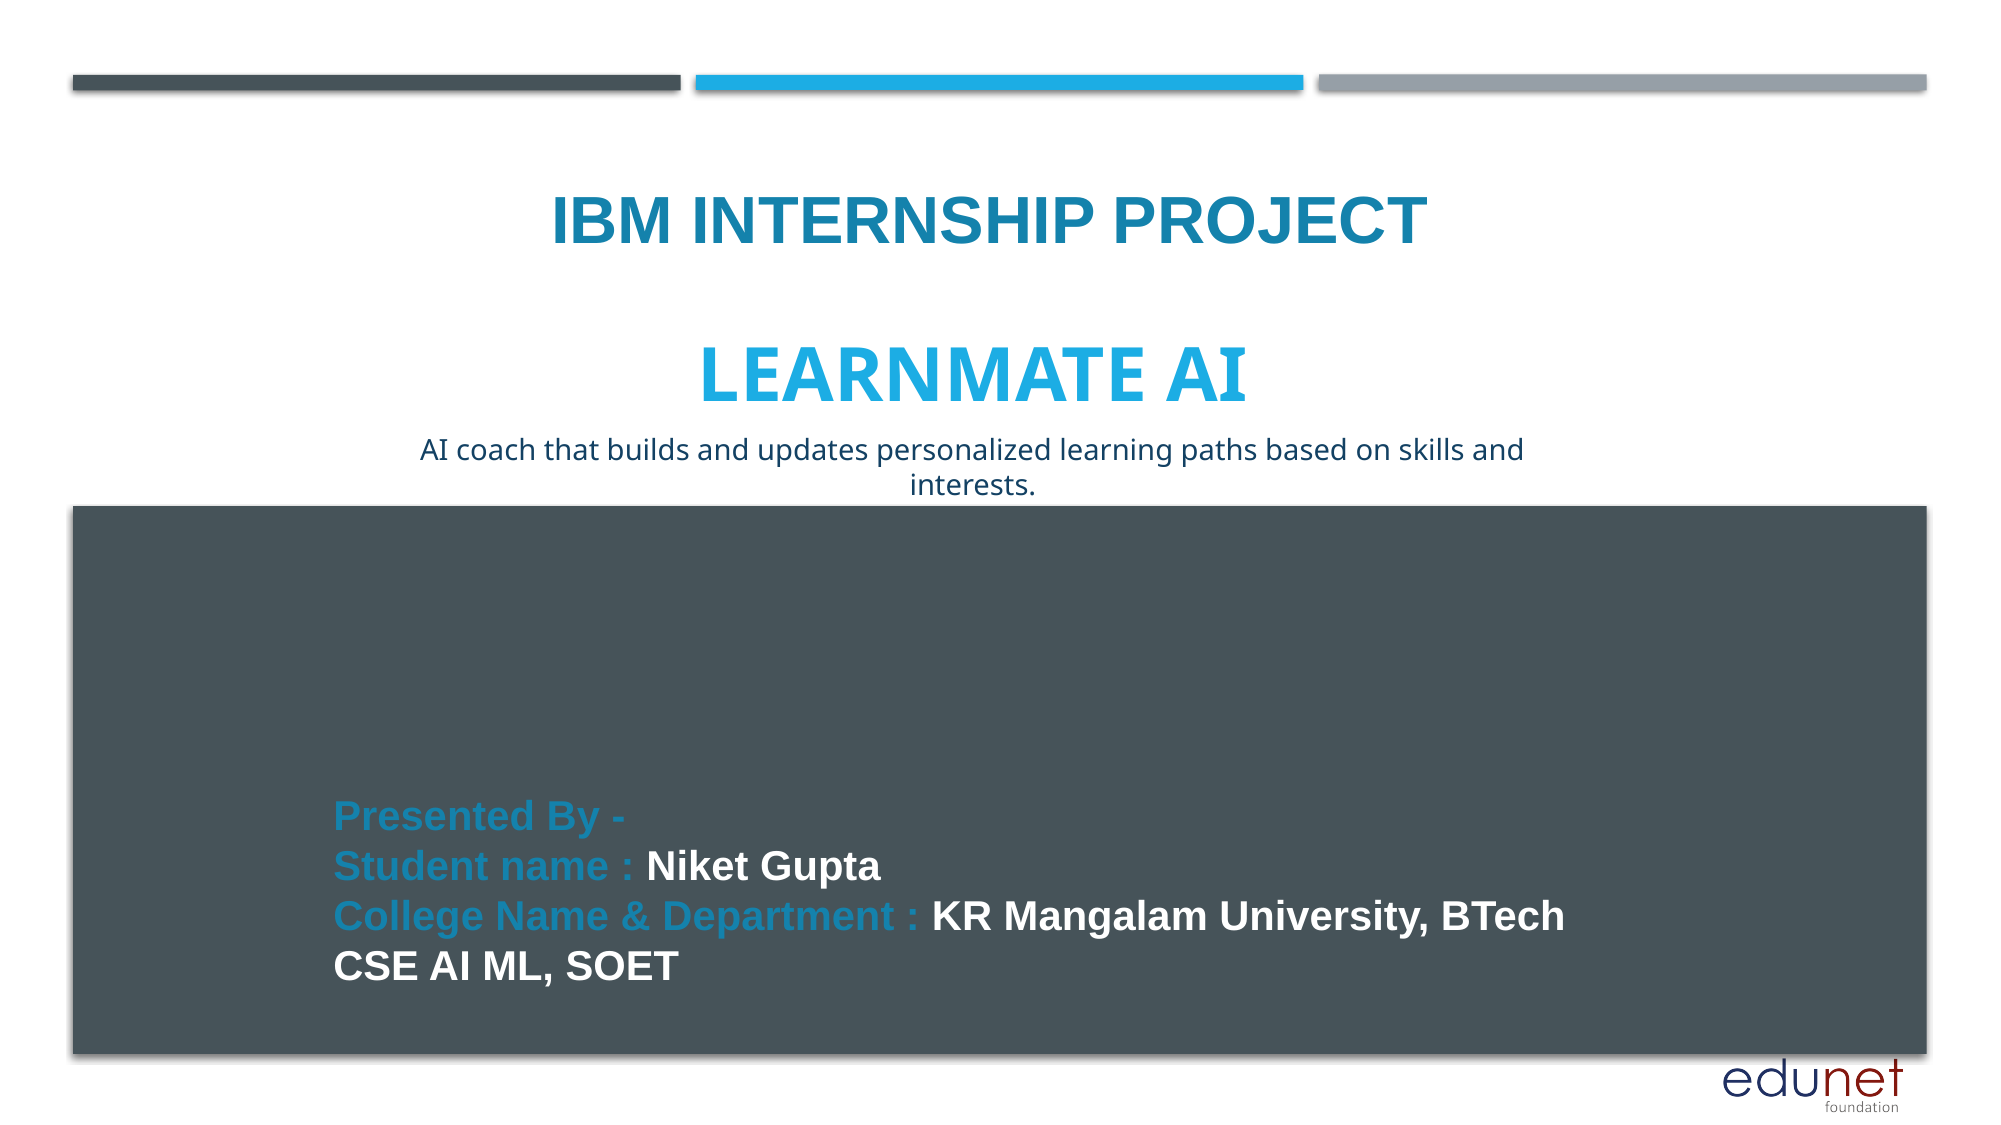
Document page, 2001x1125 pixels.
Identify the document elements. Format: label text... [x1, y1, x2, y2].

picture [1719, 1056, 1905, 1116]
text_box Presented By - Student name : Niket Gupta College Name & Department : KR Mangalam University, BTech CSE AI ML, SOET [318, 781, 1628, 1047]
title Learnmate ai [222, 265, 1723, 424]
text_box AI coach that builds and updates personalized learning paths based on skills and interests. [366, 423, 1580, 509]
text_box IBM INTERNSHIP PROJECT [0, 169, 2000, 265]
